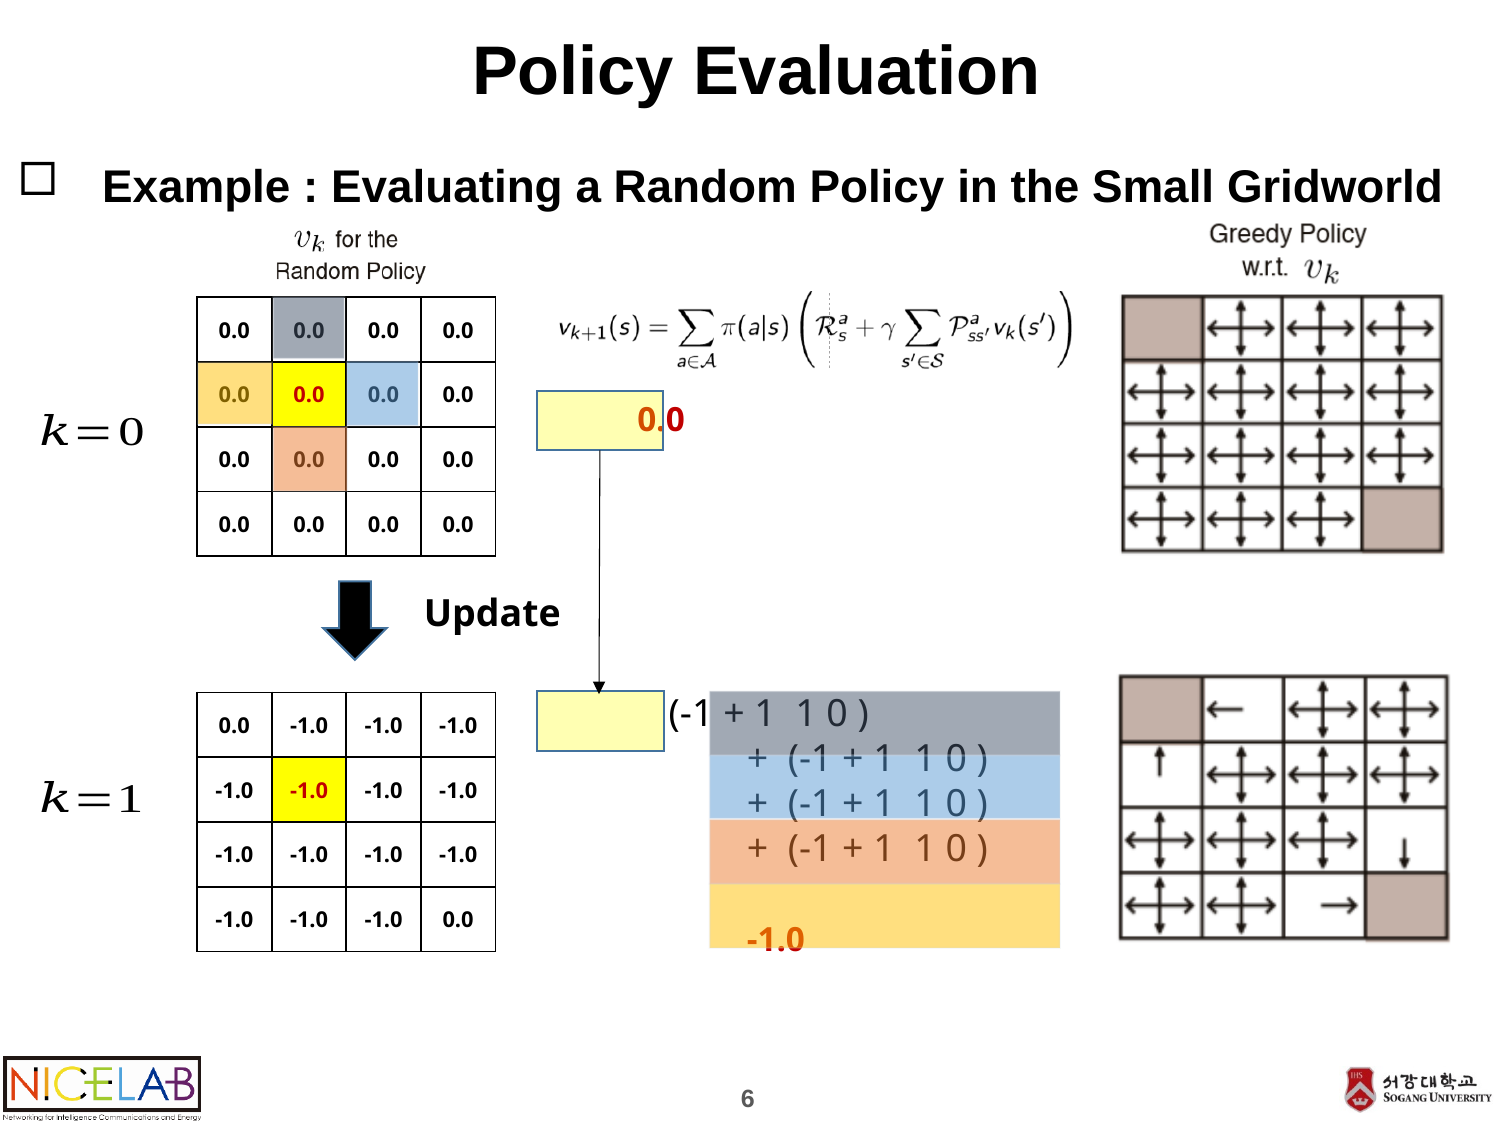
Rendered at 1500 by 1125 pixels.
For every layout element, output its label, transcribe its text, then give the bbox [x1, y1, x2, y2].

text_box [272, 297, 345, 359]
list Example : Evaluating a Random Policy in the Small Gridworld [0, 144, 1500, 229]
text_box [197, 362, 273, 425]
text_box Update [409, 581, 576, 641]
table_cell 0.0 [348, 428, 420, 491]
table_cell 0.0 [198, 492, 271, 555]
table_cell -1.0 [198, 758, 271, 821]
table_cell 0.0 [273, 363, 345, 426]
table_cell 0.0 [347, 492, 420, 555]
table_cell 0.0 [198, 428, 271, 491]
picture [547, 291, 1076, 370]
table_cell -1.0 [273, 888, 345, 951]
table_header 0.0 [198, 298, 271, 361]
picture [3, 1056, 201, 1121]
table_cell 0.0 [422, 888, 495, 951]
title Policy Evaluation [87, 14, 1425, 131]
text_box [346, 360, 419, 427]
picture [242, 218, 441, 297]
text_box [320, 580, 390, 662]
table_cell 0.0 [422, 492, 495, 555]
table_header -1.0 [273, 693, 345, 756]
text_box [709, 754, 1061, 819]
text_box [709, 690, 1061, 754]
table_cell 0.0 [422, 363, 495, 426]
table_header -1.0 [422, 693, 495, 756]
text_box [272, 426, 348, 492]
table_cell 0.0 [422, 428, 495, 491]
table_header 0.0 [198, 693, 271, 756]
table_cell -1.0 [347, 758, 420, 821]
table_cell -1.0 [347, 823, 420, 886]
table_cell -1.0 [422, 823, 495, 886]
picture [1339, 1066, 1496, 1113]
table_header 0.0 [347, 298, 420, 361]
table_cell -1.0 [198, 823, 271, 886]
table_header -1.0 [347, 693, 420, 756]
table_cell -1.0 [422, 758, 495, 821]
text_box [536, 690, 665, 752]
table_cell -1.0 [347, 888, 420, 951]
text_box [709, 819, 1061, 883]
text_box [536, 390, 664, 451]
picture [1112, 671, 1454, 948]
table_header 0.0 [422, 298, 495, 361]
text_box [709, 883, 1061, 949]
picture [1111, 212, 1452, 563]
table_cell -1.0 [273, 823, 345, 886]
table_cell 0.0 [273, 492, 345, 555]
table_cell -1.0 [198, 888, 271, 951]
table_cell -1.0 [273, 758, 345, 821]
